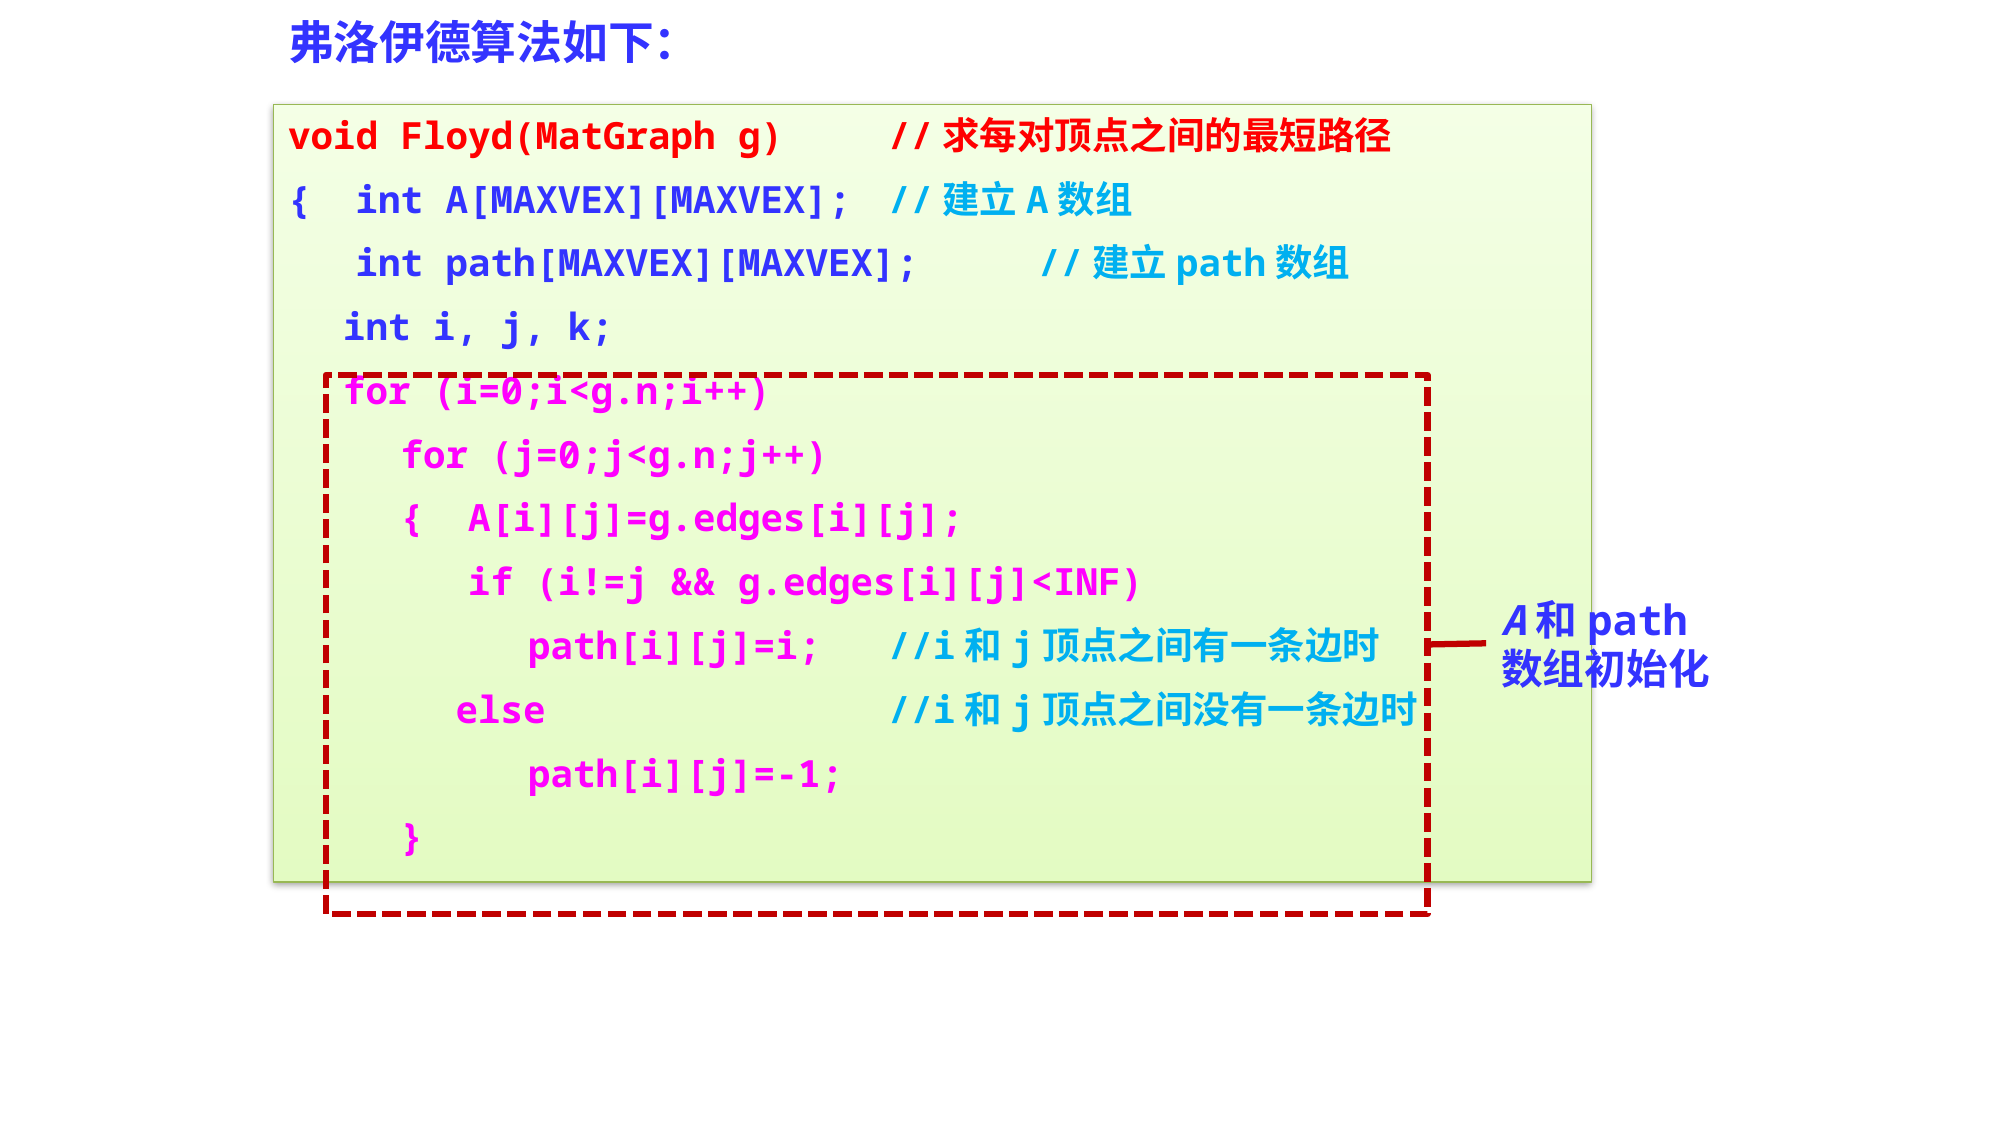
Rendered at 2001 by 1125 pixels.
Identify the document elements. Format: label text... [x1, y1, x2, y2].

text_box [325, 374, 1733, 915]
text_box 弗洛伊德算法如下： [273, 12, 789, 78]
text_box void Floyd(MatGraph g) //求每对顶点之间的最短路径 { int A[MAXVEX][MAXVEX]; //建立A数组 int path[MAXVEX][MAXVEX]; //建立path数组 int i, j, k; for (i=0;i<g.n;i++) for (j=0;j<g.n;j++) { A[i][j]=g.edges[i][j]; if (i!=j && g.edges[i][j]<INF) path[i][j]=i; //i和j顶点之间有一条边时 else //i和j顶点之间没有一条边时 path[i][j]=-1; } [273, 104, 1592, 883]
